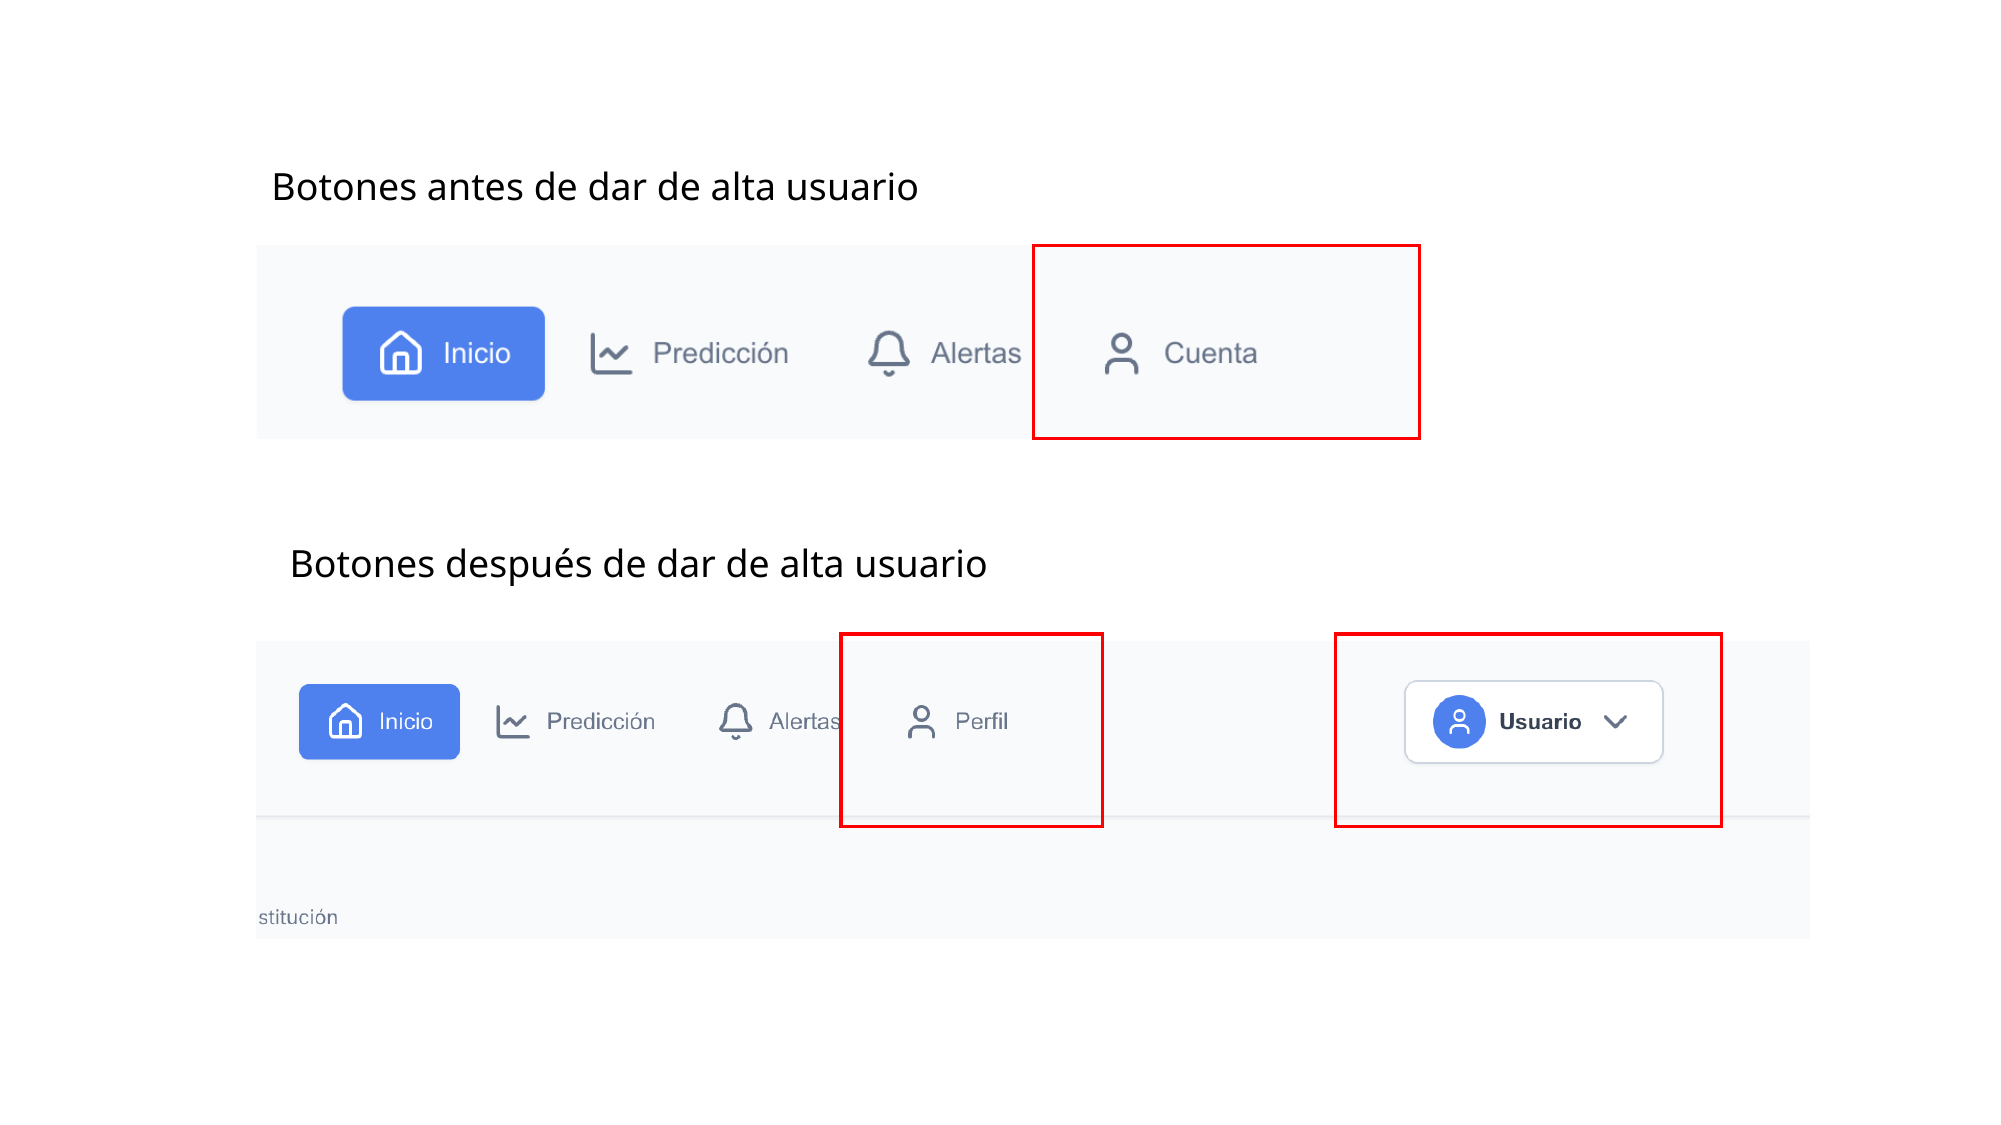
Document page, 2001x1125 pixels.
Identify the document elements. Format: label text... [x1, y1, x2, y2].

picture [256, 245, 1420, 439]
text_box [839, 632, 1104, 641]
text_box Botones antes de dar de alta usuario [256, 156, 1448, 216]
picture [256, 641, 1810, 940]
text_box Botones después de dar de alta usuario [274, 532, 1466, 592]
text_box [1334, 632, 1723, 641]
